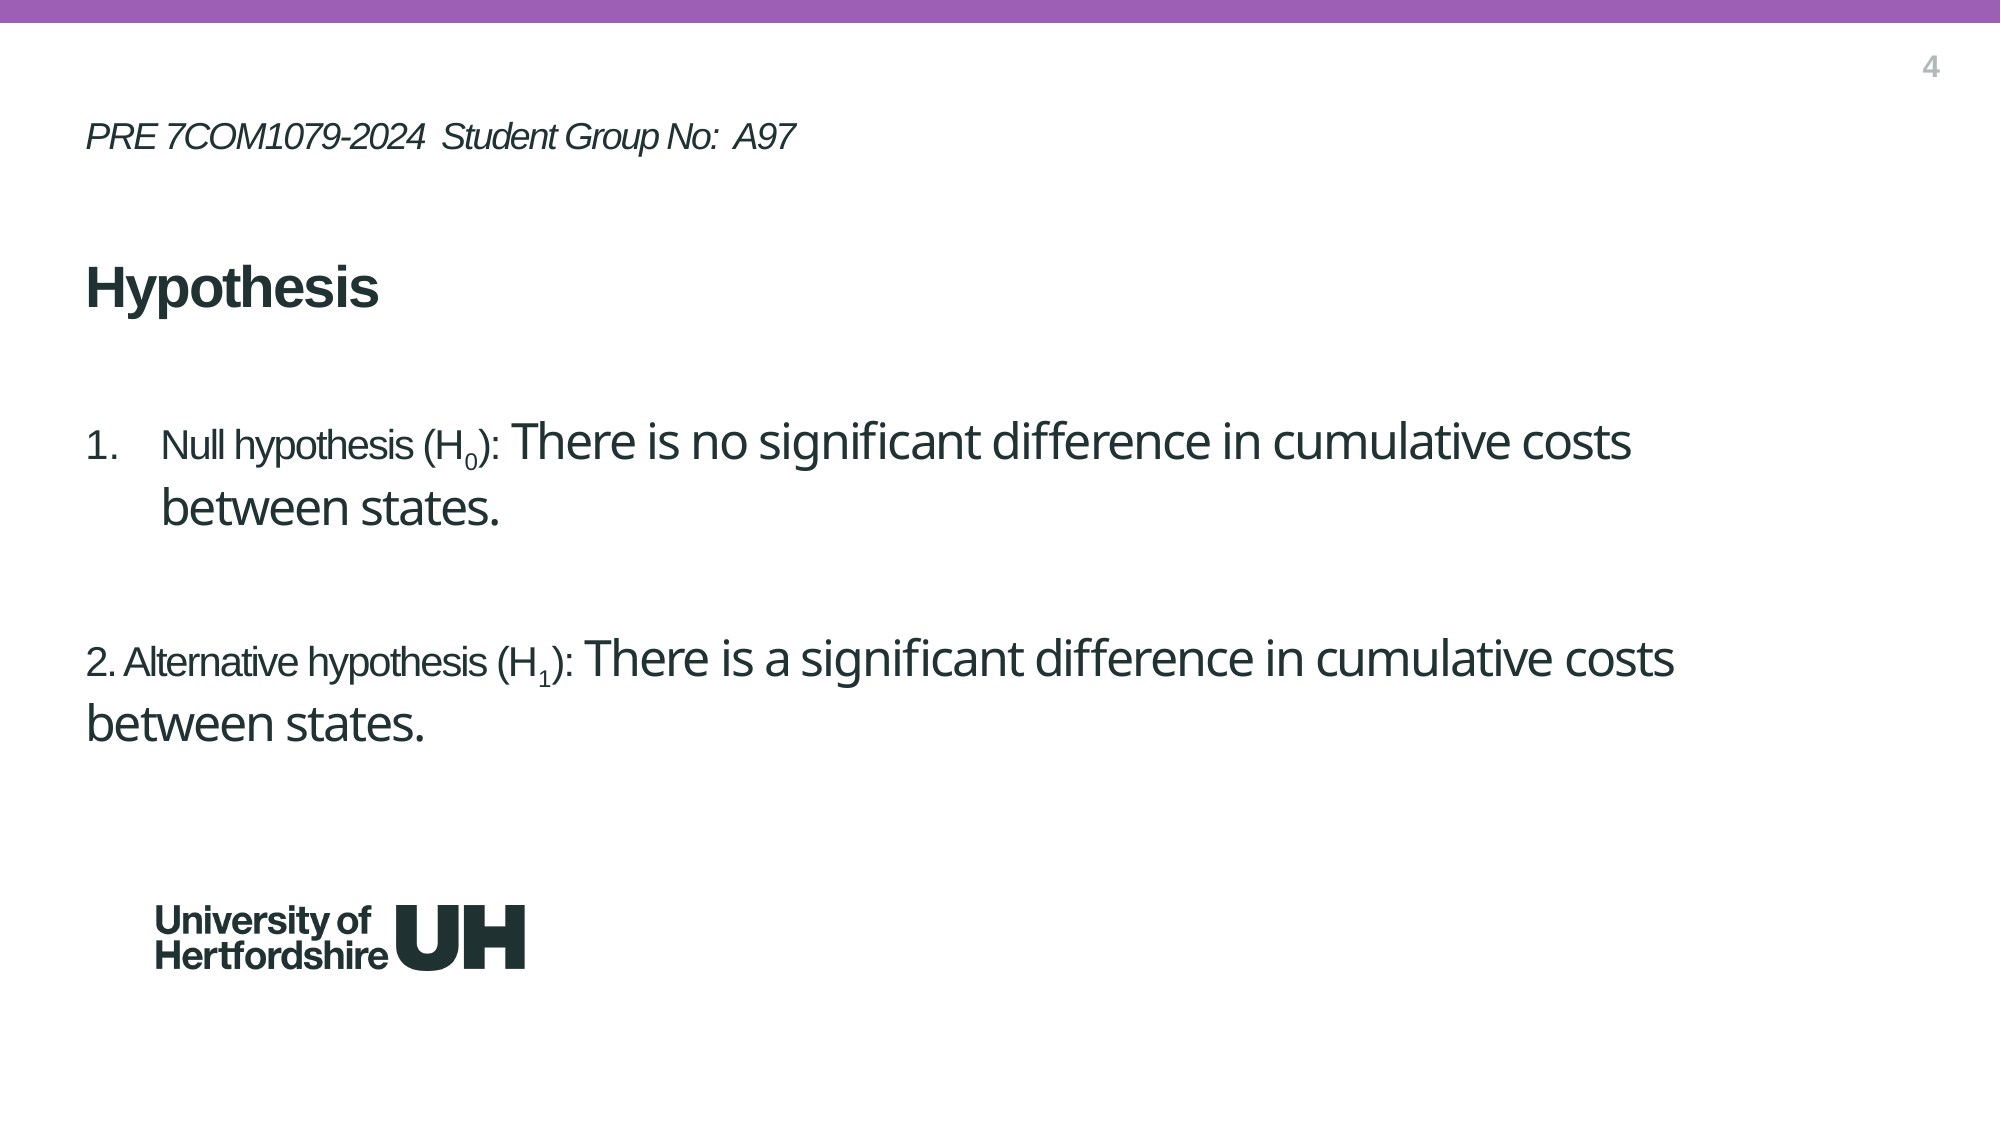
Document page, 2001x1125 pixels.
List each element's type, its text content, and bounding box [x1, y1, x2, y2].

subtitle PRE 7COM1079-2024 Student Group No: A97 Hypothesis Null hypothesis (H0): There is no significant difference in cumulative costs between states. 2. Alternative hypothesis (H1): There is a significant difference in cumulative costs between states. [85, 46, 1793, 179]
slide_number 4 [1848, 46, 1941, 83]
